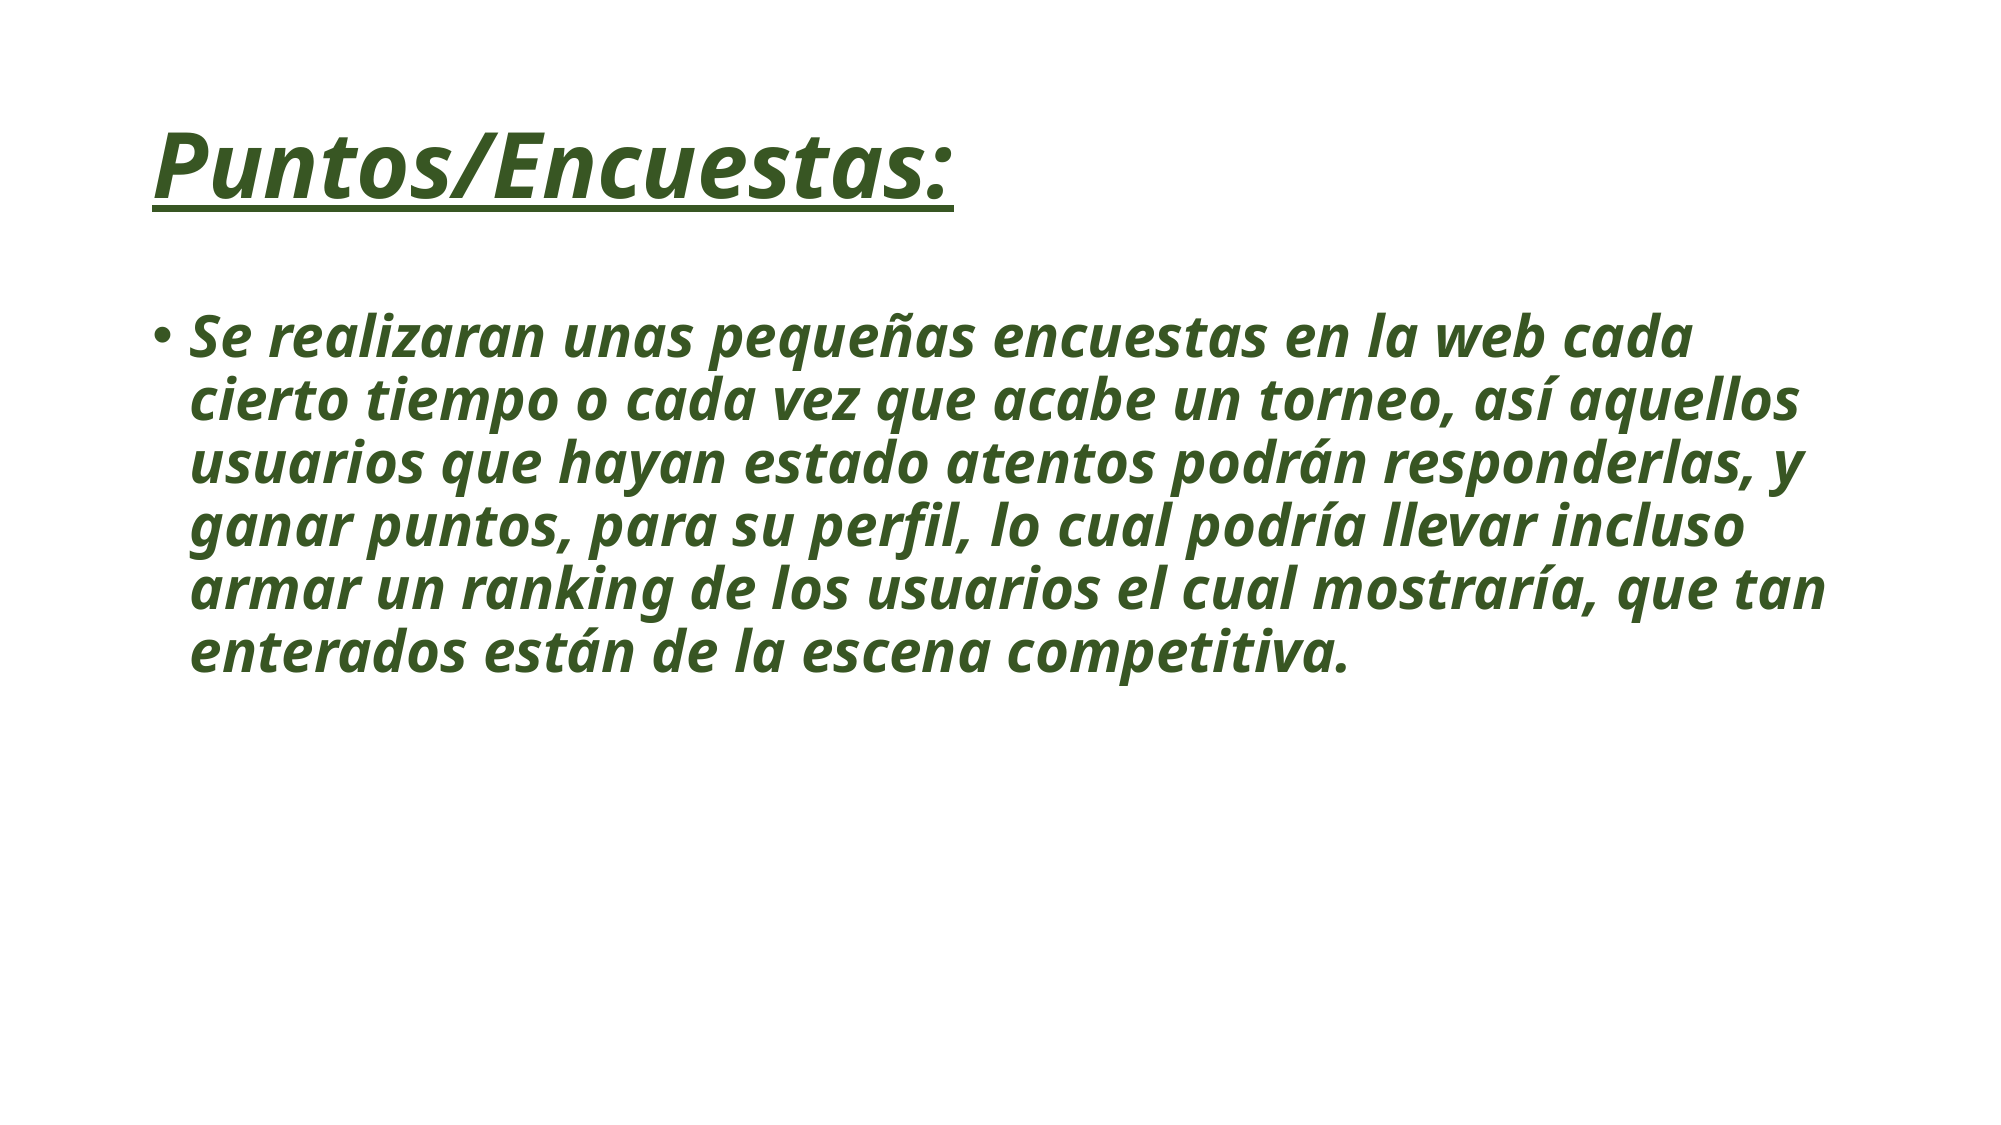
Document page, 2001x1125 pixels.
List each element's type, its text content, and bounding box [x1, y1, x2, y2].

title Puntos/Encuestas: [137, 59, 1863, 278]
list Se realizaran unas pequeñas encuestas en la web cada cierto tiempo o cada vez que acabe un torneo, así aquellos usuarios que hayan estado atentos podrán responderlas, y ganar puntos, para su perfil, lo cual podría llevar incluso armar un ranking de los usuarios el cual mostraría, que tan enterados están de la escena competitiva. [137, 299, 1863, 1014]
